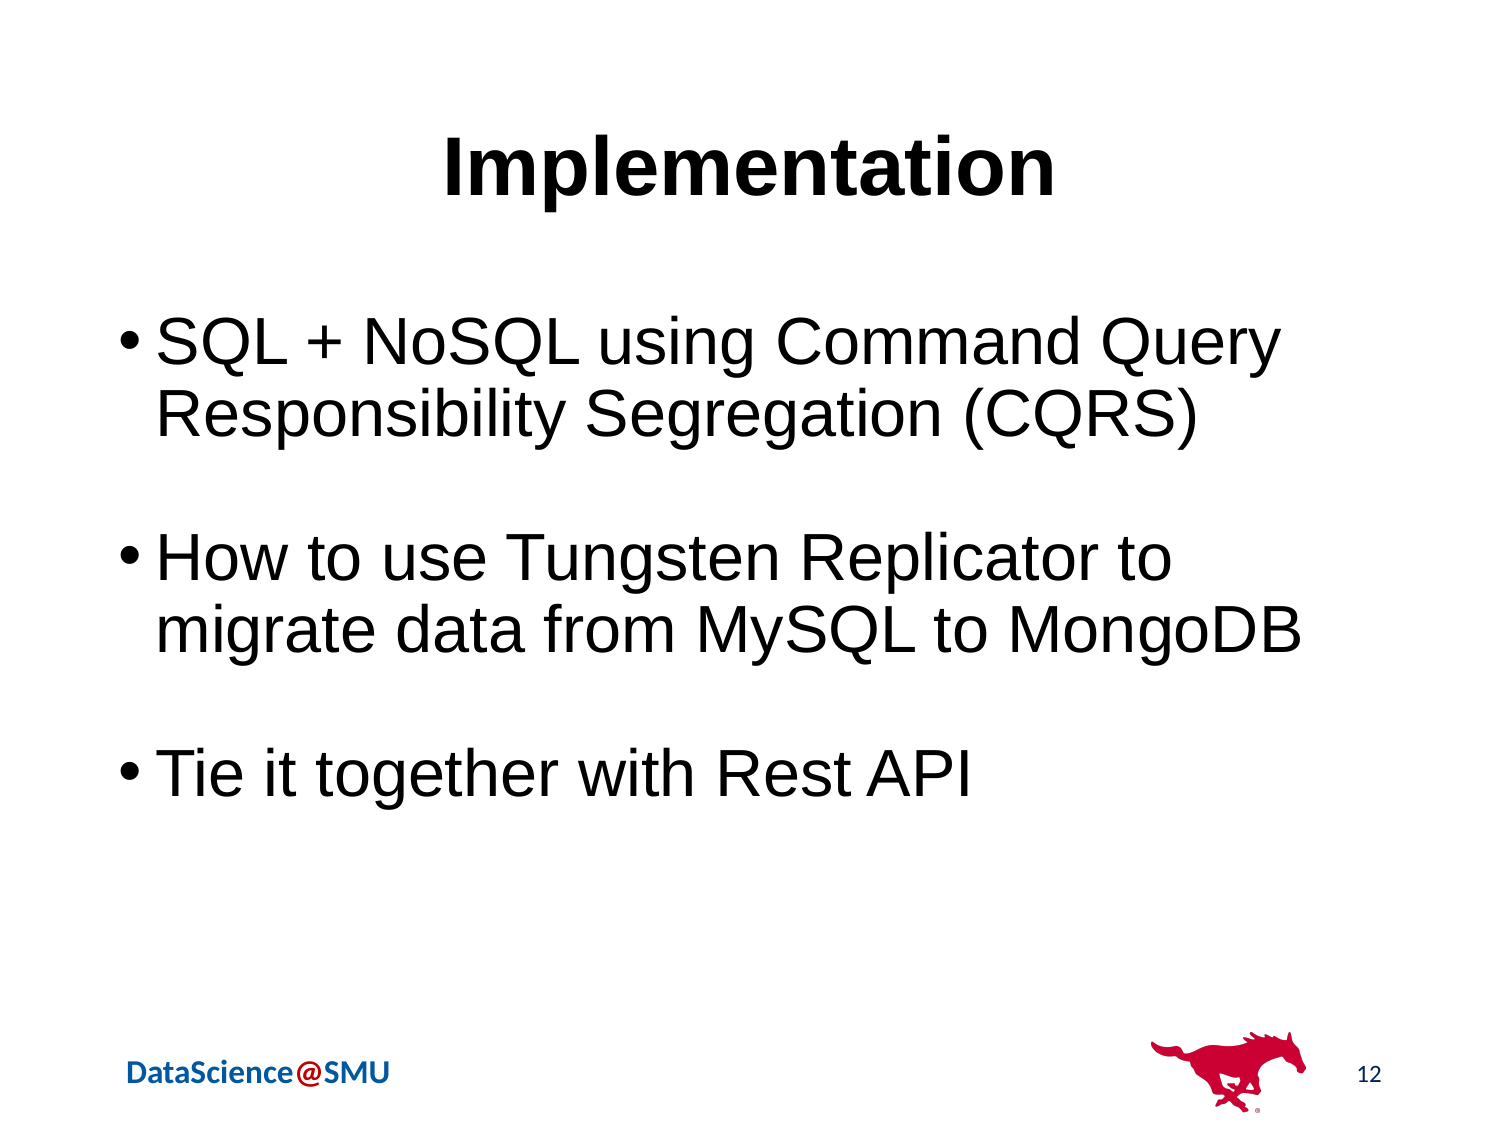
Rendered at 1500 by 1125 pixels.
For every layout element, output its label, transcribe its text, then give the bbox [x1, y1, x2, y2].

picture [1151, 1032, 1306, 1042]
slide_number 12 [1059, 1042, 1397, 1103]
list SQL + NoSQL using Command Query Responsibility Segregation (CQRS) How to use Tungsten Replicator to migrate data from MySQL to MongoDB Tie it together with Rest API [103, 299, 1397, 1014]
title Implementation [103, 59, 1397, 278]
picture [1151, 1103, 1306, 1113]
